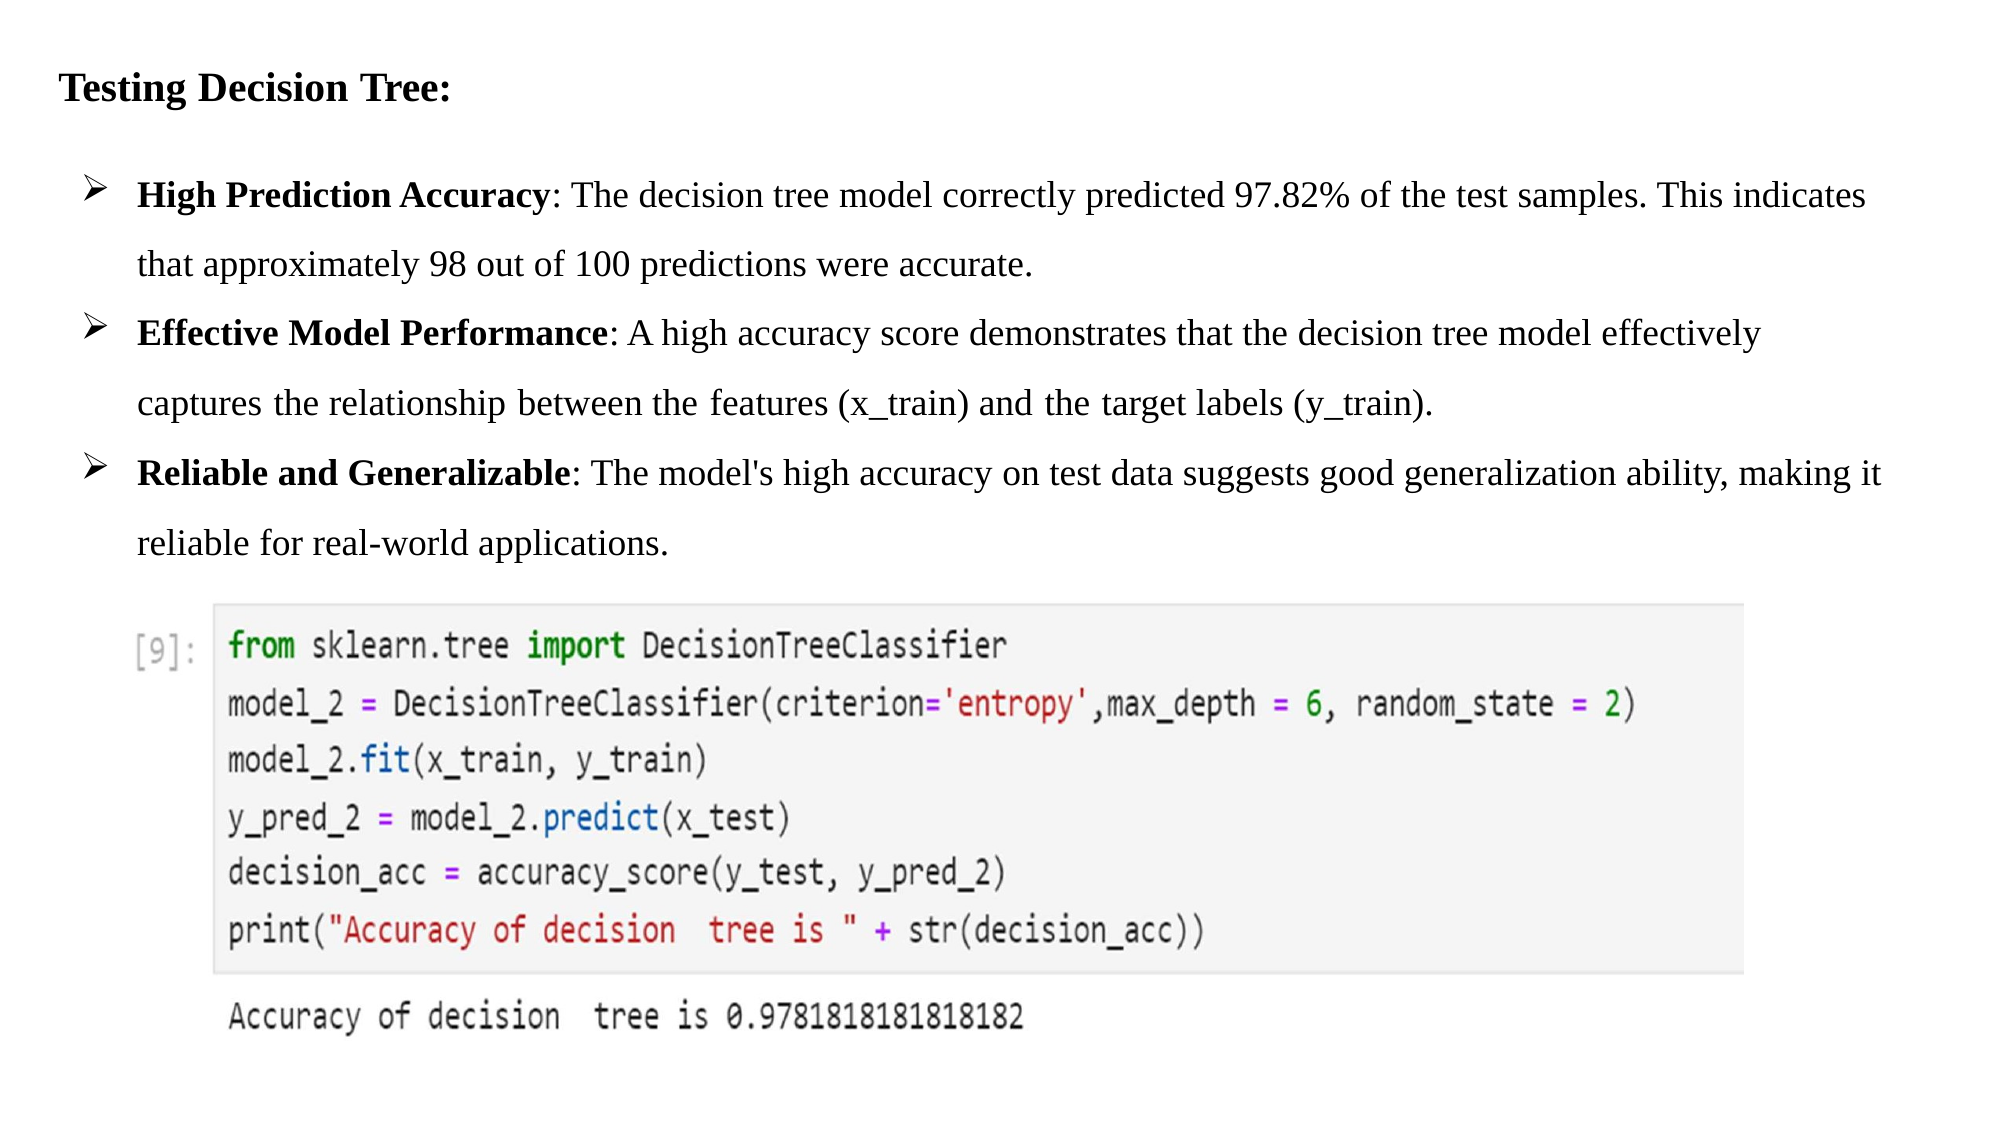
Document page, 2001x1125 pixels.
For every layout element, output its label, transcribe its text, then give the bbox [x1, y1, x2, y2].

picture [132, 599, 1744, 1041]
text_box Testing Decision Tree: [43, 52, 812, 118]
text_box High Prediction Accuracy: The decision tree model correctly predicted 97.82% of the test samples. This indicates that approximately 98 out of 100 predictions were accurate. Effective Model Performance: A high accuracy score demonstrates that the decision tree model effectively captures the relationship between the features (x_train) and the target labels (y_train). Reliable and Generalizable: The model's high accuracy on test data suggests good generalization ability, making it reliable for real-world applications. [66, 138, 1983, 615]
